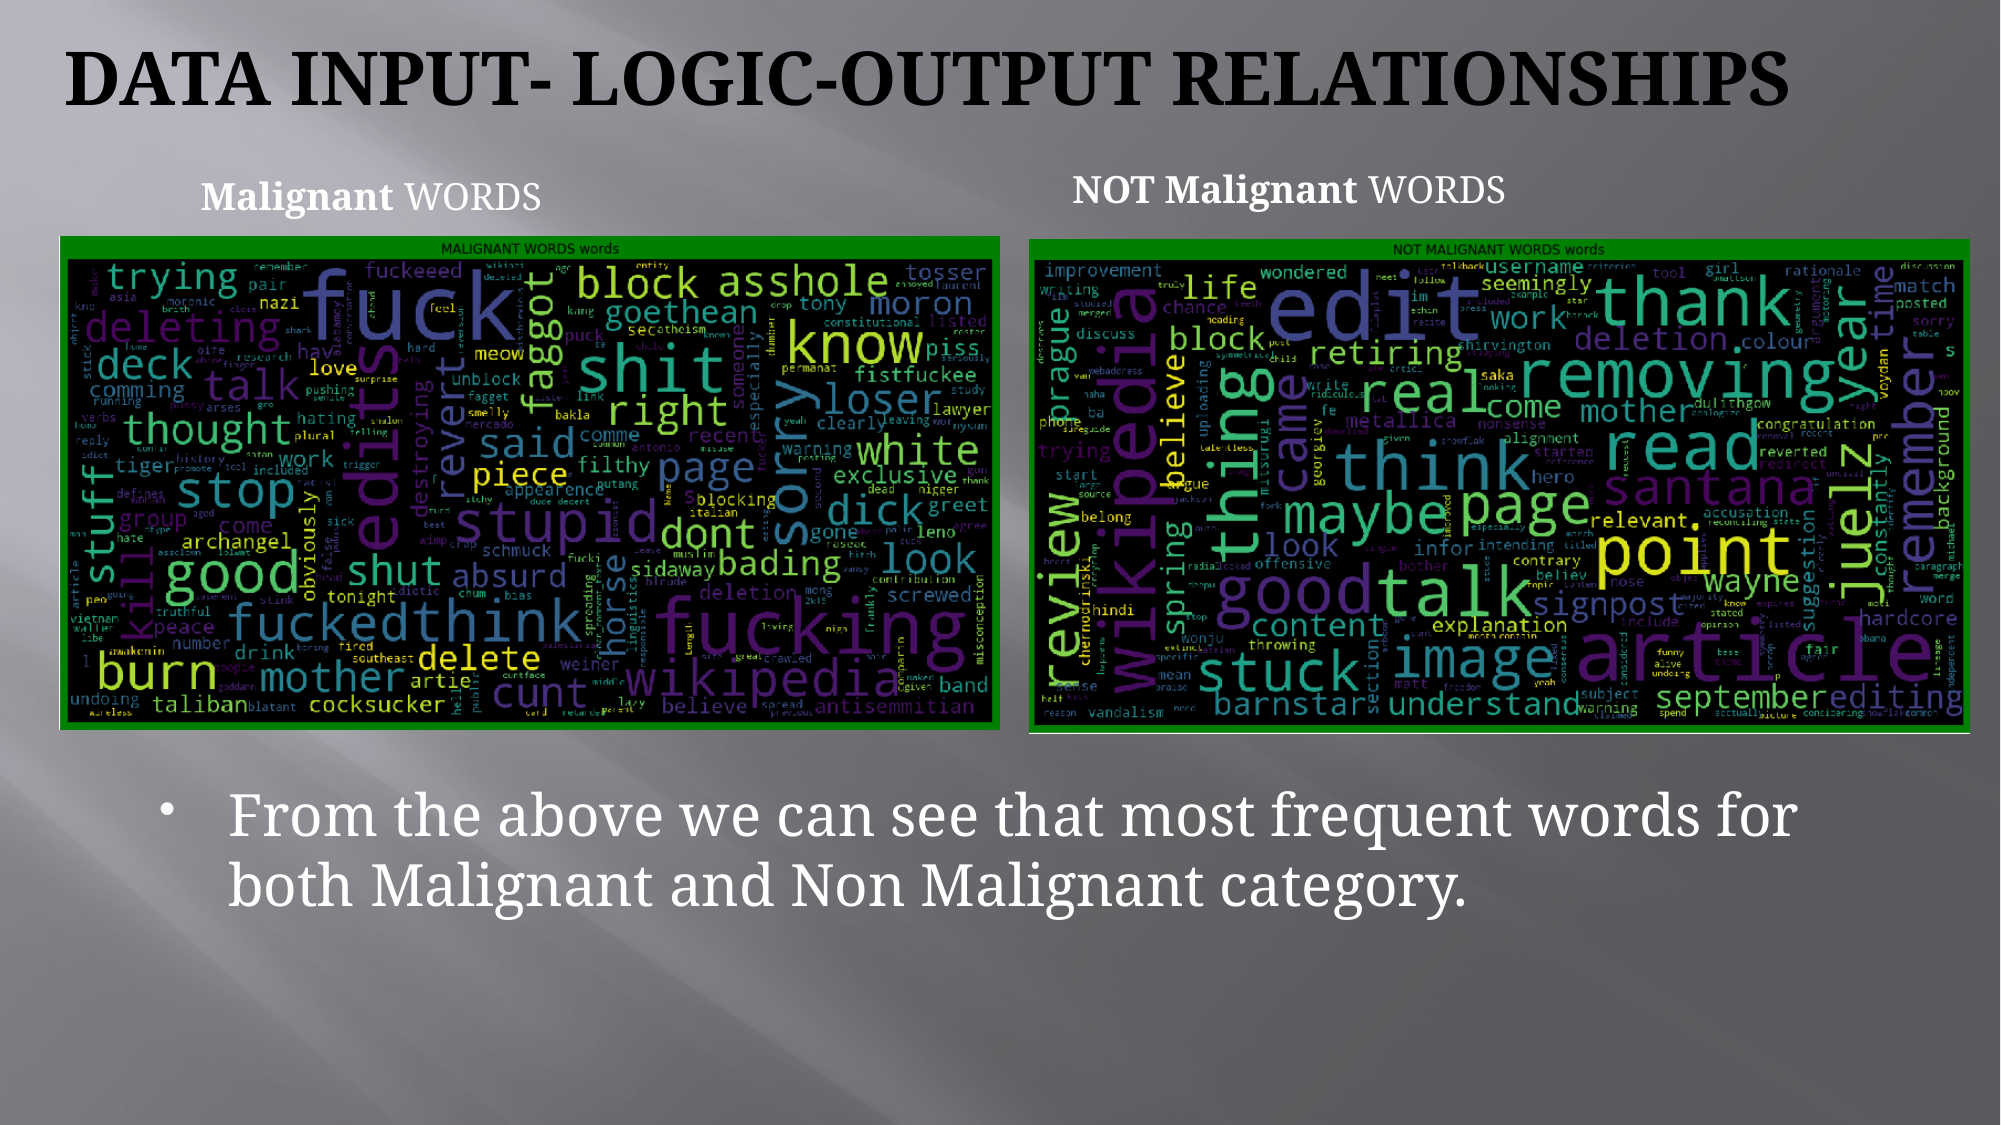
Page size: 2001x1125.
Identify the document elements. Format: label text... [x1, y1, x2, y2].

text_box [168, 130, 1065, 240]
list From the above we can see that most frequent words for both Malignant and Non Malignant category. [123, 770, 1941, 1044]
picture [59, 236, 1001, 731]
text_box Malignant WORDS [185, 165, 595, 226]
picture [1029, 238, 1971, 734]
title DATA INPUT- LOGIC-OUTPUT RELATIONSHIPS [45, 21, 1811, 131]
text_box NOT Malignant WORDS [1057, 158, 1522, 218]
